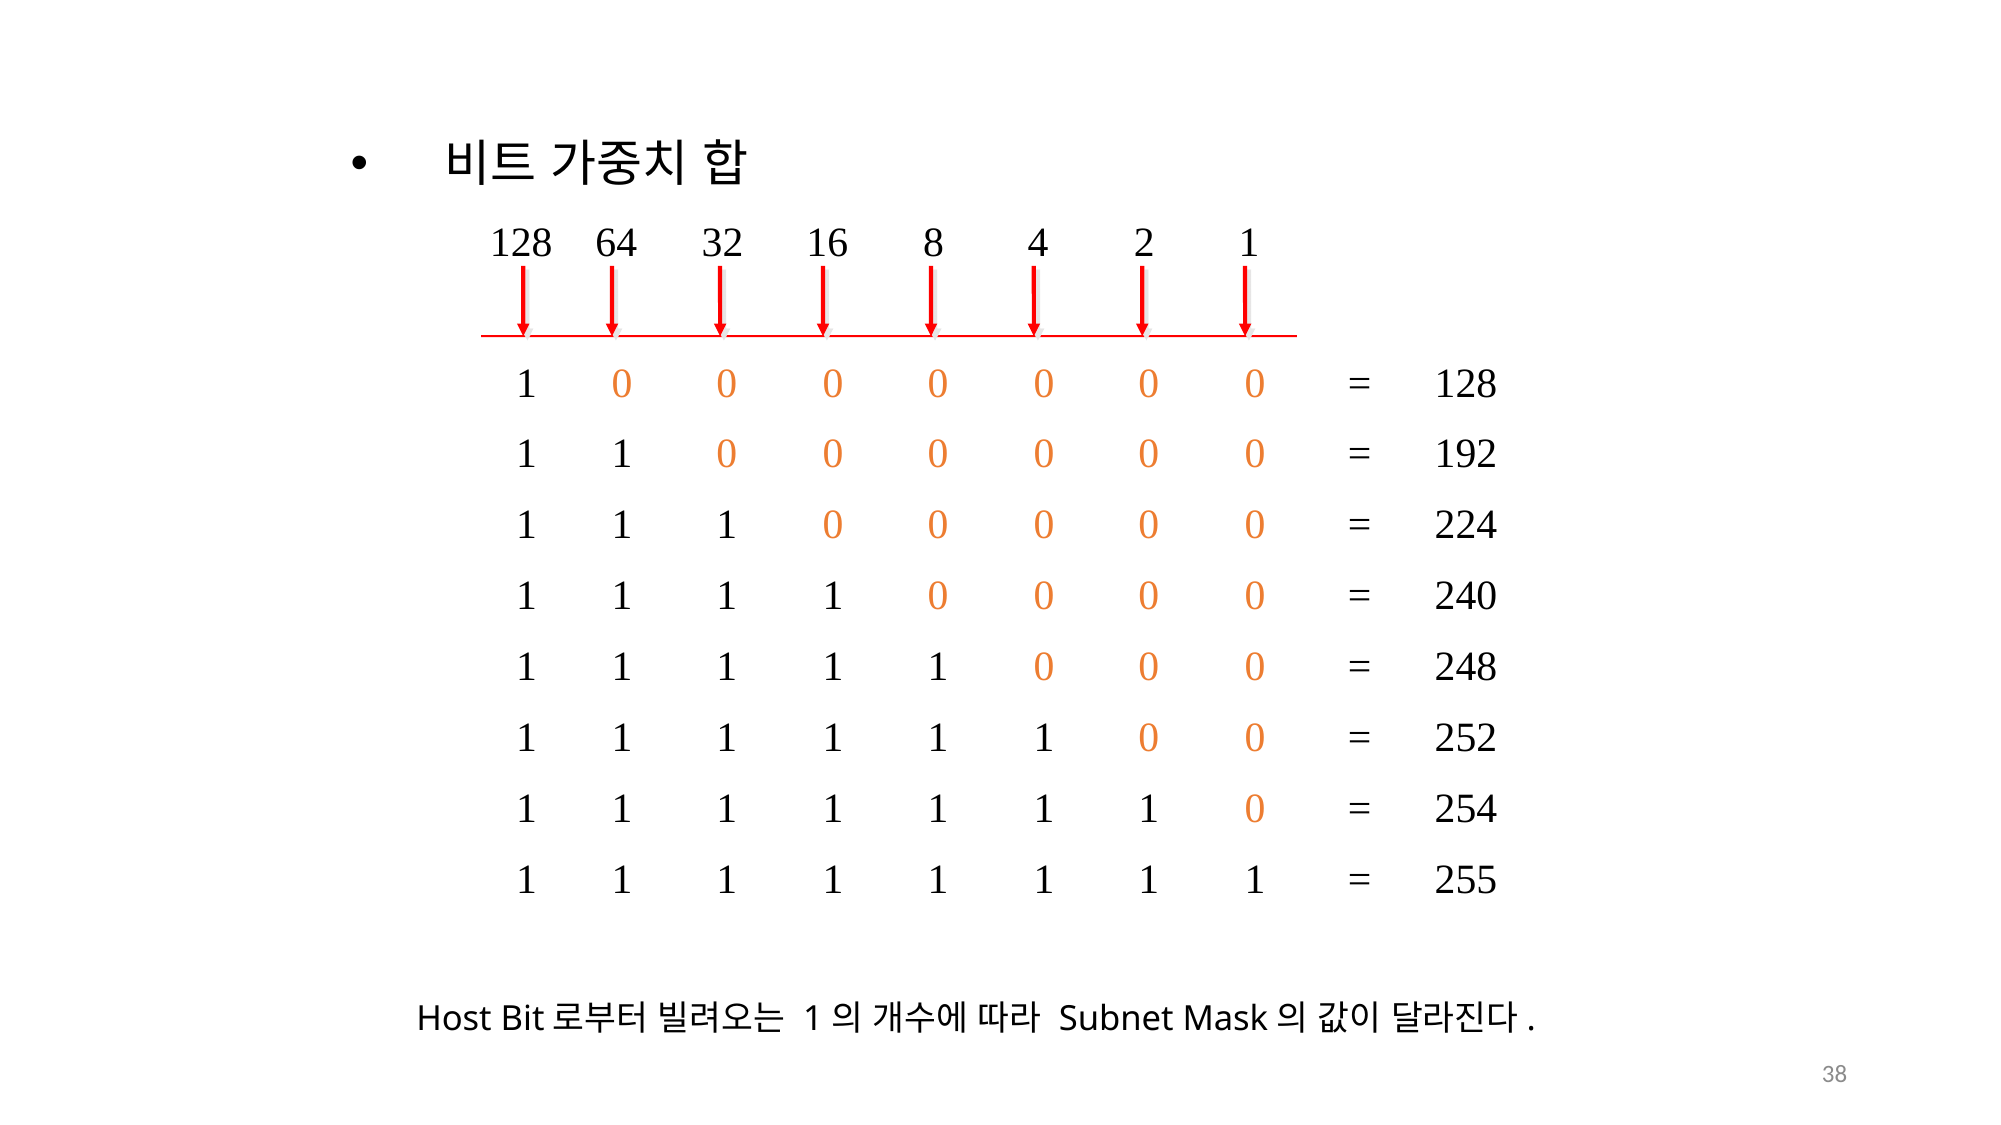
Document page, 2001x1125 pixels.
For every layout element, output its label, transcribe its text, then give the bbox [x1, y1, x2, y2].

title 비트 가중치 합 [335, 56, 1630, 275]
text_box Host Bit로부터 빌려오는 1의 개수에 따라 Subnet Mask의 값이 달라진다. [407, 988, 1545, 1045]
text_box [466, 205, 1522, 946]
slide_number 38 [1412, 1042, 1863, 1103]
